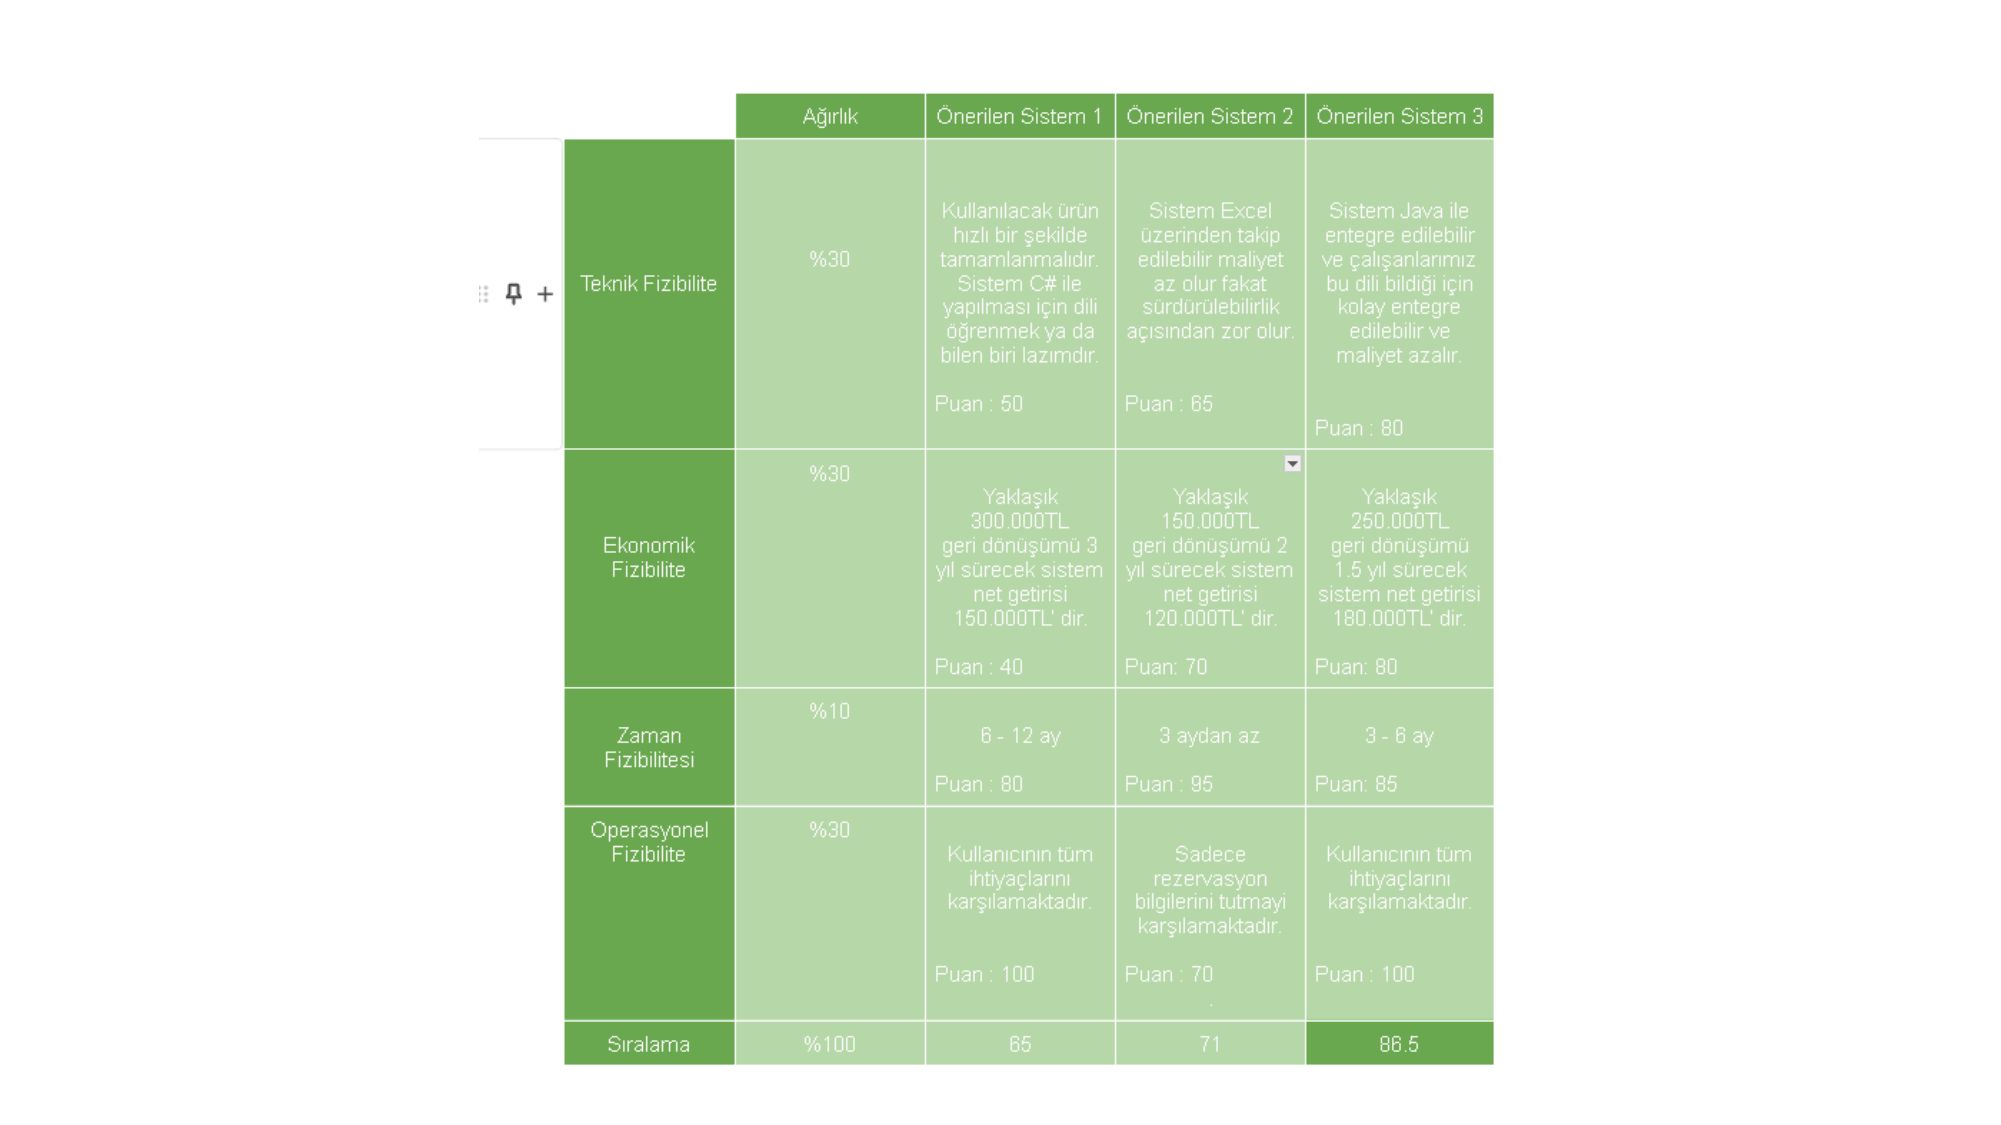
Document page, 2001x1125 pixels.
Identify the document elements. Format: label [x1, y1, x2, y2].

list [479, 71, 1521, 1082]
